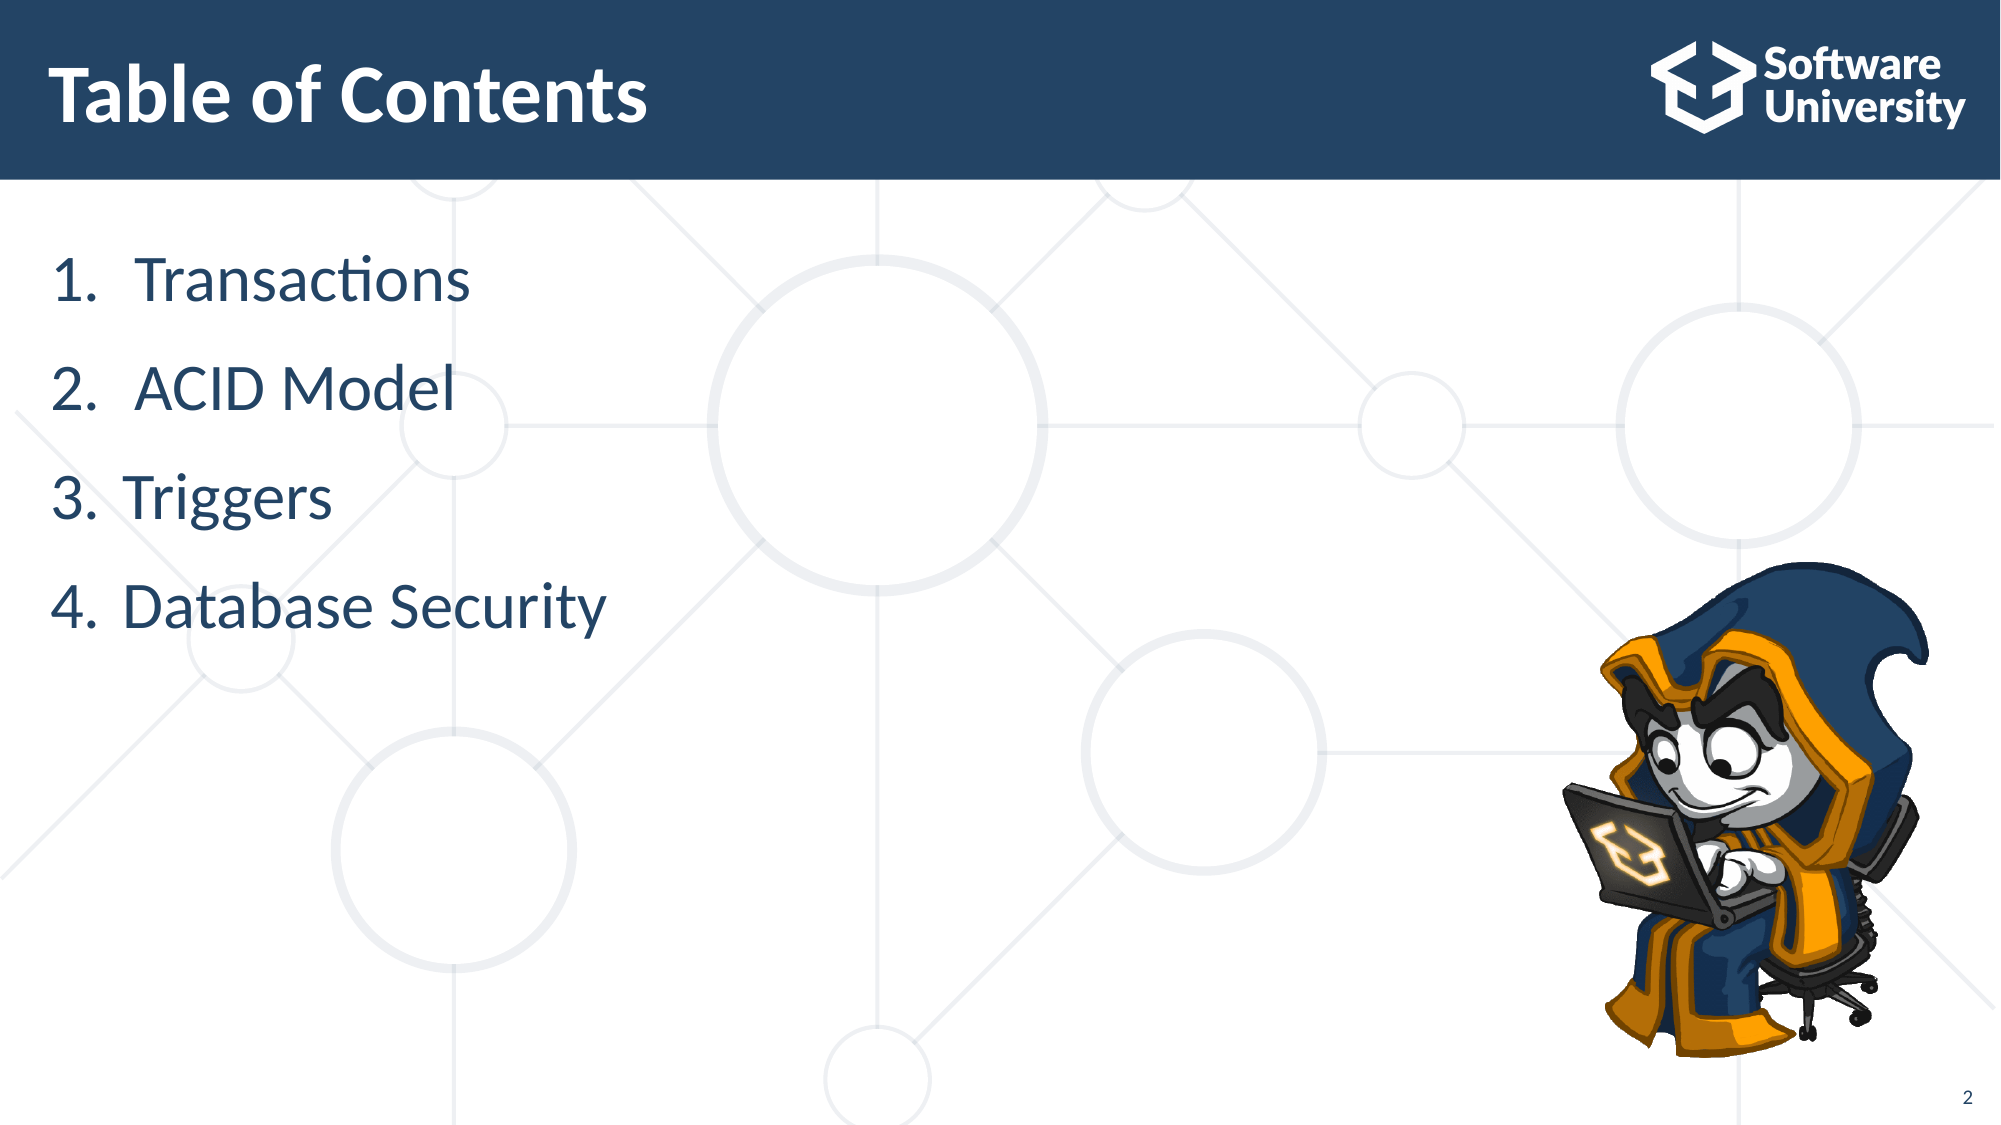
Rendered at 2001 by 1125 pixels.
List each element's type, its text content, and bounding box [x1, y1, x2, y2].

picture [1561, 559, 1931, 1059]
picture [1651, 41, 1966, 134]
text_box 2 [1927, 1067, 1989, 1117]
list Transactions ACID Model Triggers Database Security [32, 224, 1517, 1080]
title Table of Contents [31, 16, 1625, 162]
